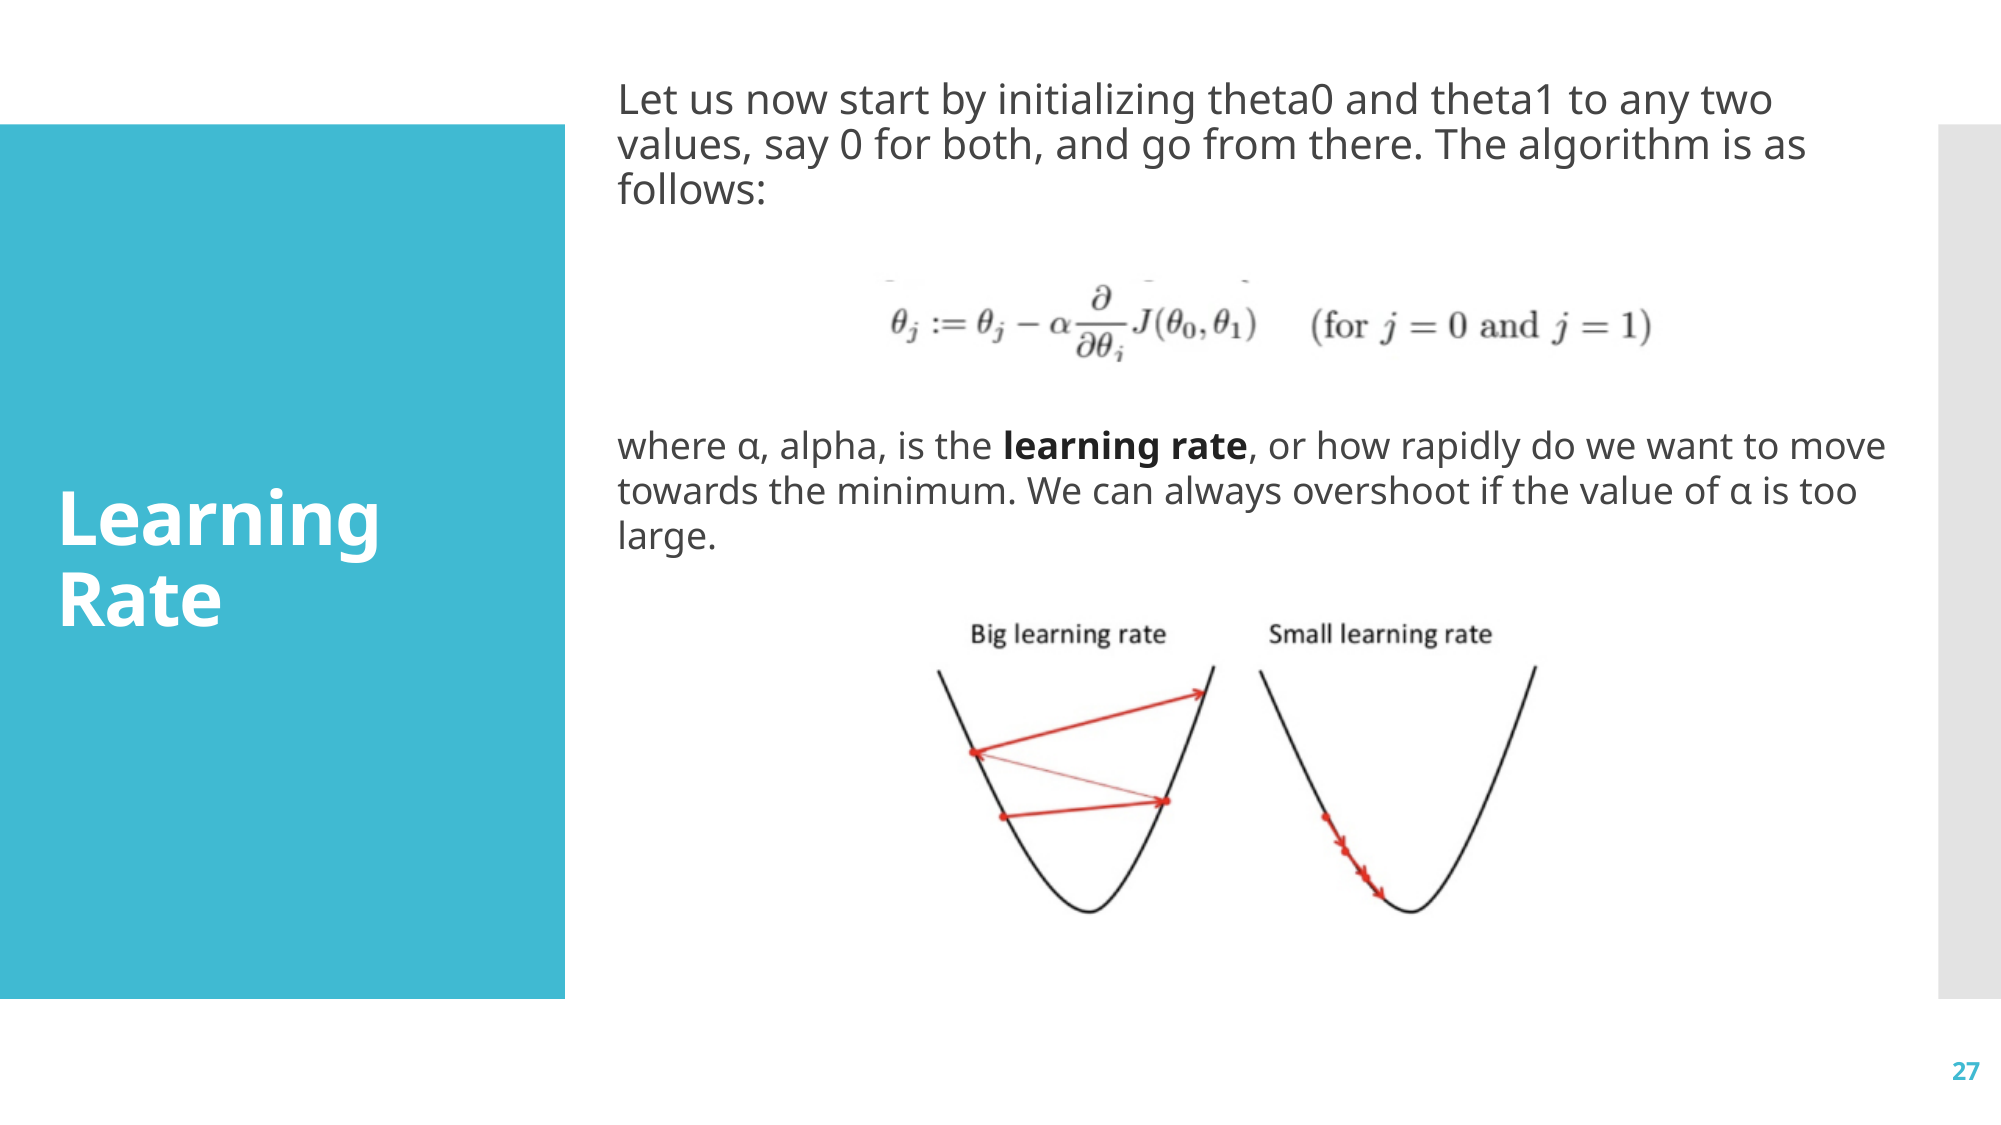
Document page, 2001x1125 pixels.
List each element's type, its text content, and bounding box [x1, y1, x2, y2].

text_box where α, alpha, is the learning rate, or how rapidly do we want to move towards the minimum. We can always overshoot if the value of α is too large. [602, 414, 1947, 565]
picture [624, 603, 1871, 925]
list Let us now start by initializing theta0 and theta1 to any two values, say 0 for both, and go from there. The algorithm is as follows: [602, 65, 1895, 227]
picture [649, 271, 1896, 371]
slide_number 27 [1744, 1042, 1996, 1103]
title Learning Rate [41, 184, 525, 940]
